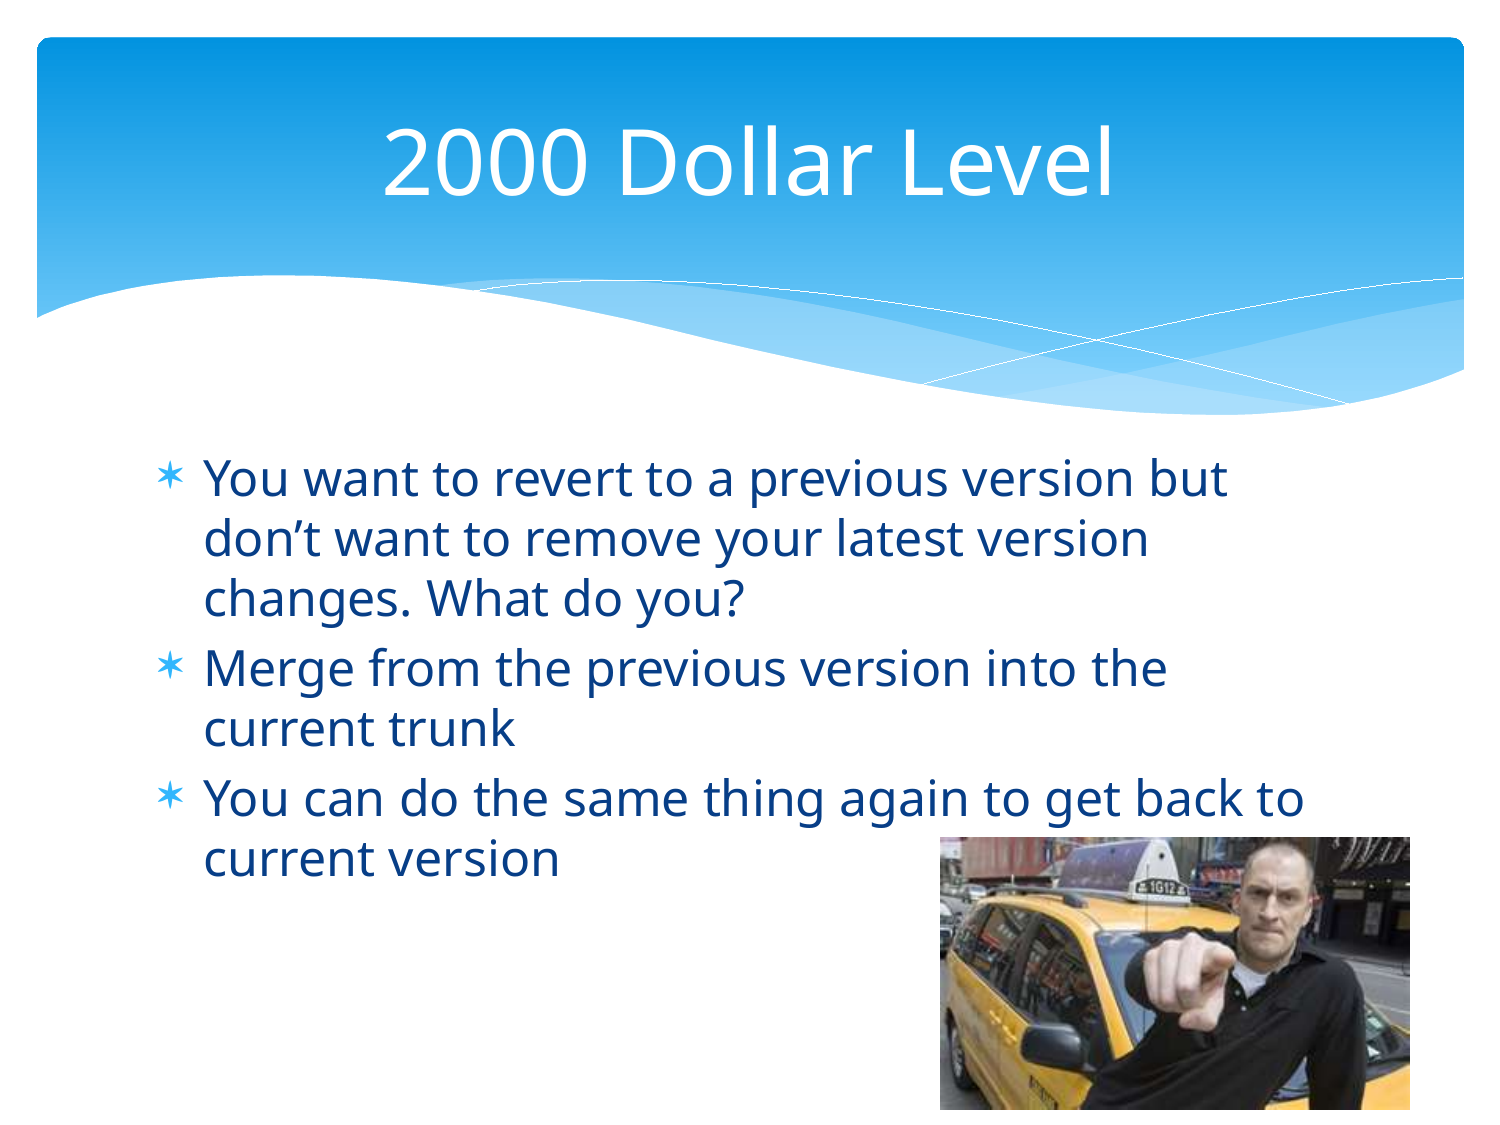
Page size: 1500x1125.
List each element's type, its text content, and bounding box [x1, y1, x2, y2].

picture [940, 837, 1410, 1110]
list You want to revert to a previous version but don’t want to remove your latest version changes. What do you? Merge from the previous version into the current trunk You can do the same thing again to get back to current version [143, 438, 1359, 1005]
title 2000 Dollar Level [75, 55, 1425, 261]
